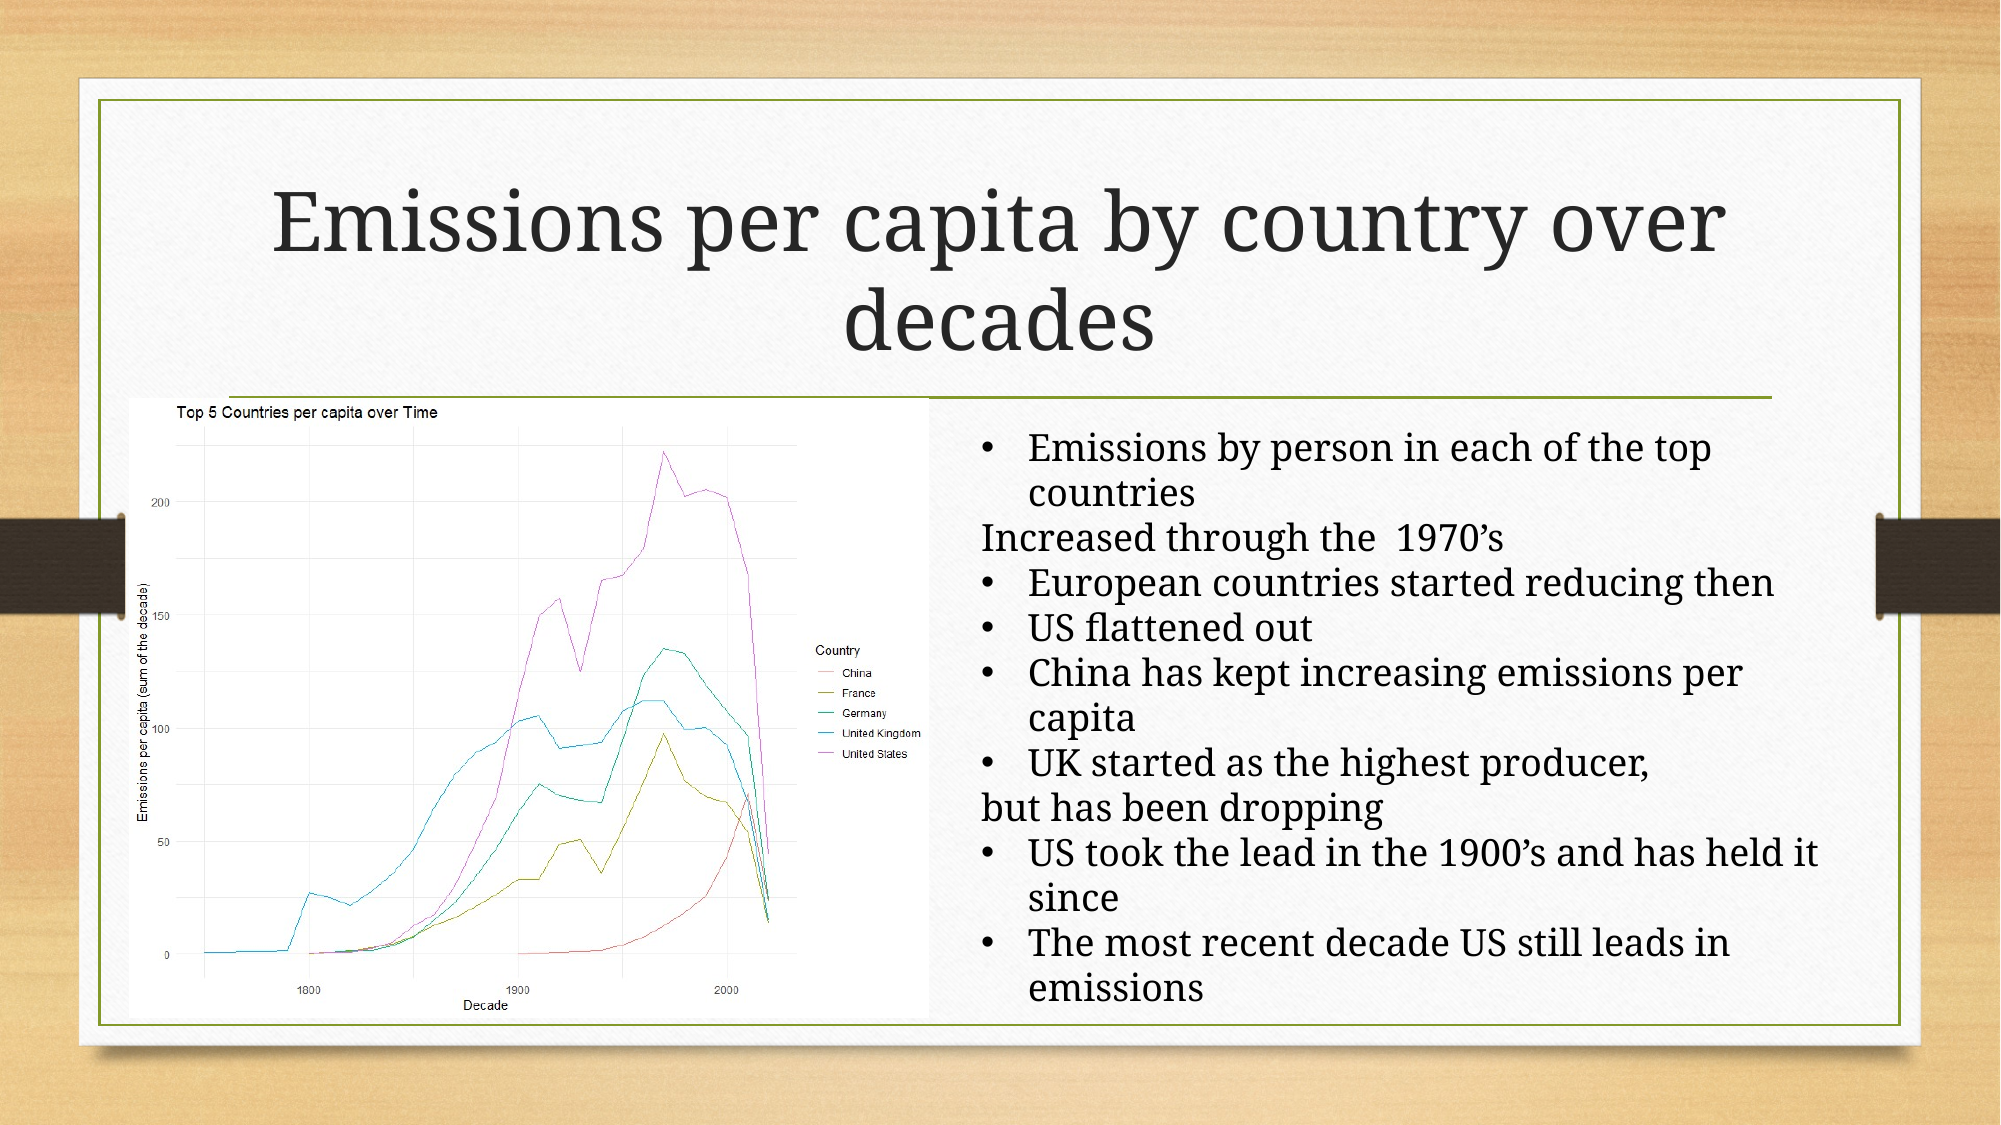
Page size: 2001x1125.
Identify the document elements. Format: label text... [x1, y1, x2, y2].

picture [0, 0, 2001, 1125]
title Emissions per capita by country over decades [212, 161, 1788, 375]
text_box Emissions by person in each of the top countries Increased through the 1970’s European countries started reducing then US flattened out China has kept increasing emissions per capita UK started as the highest producer, but has been dropping US took the lead in the 1900’s and has held it since The most recent decade US still leads in emissions [966, 417, 1873, 1017]
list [129, 397, 929, 1018]
